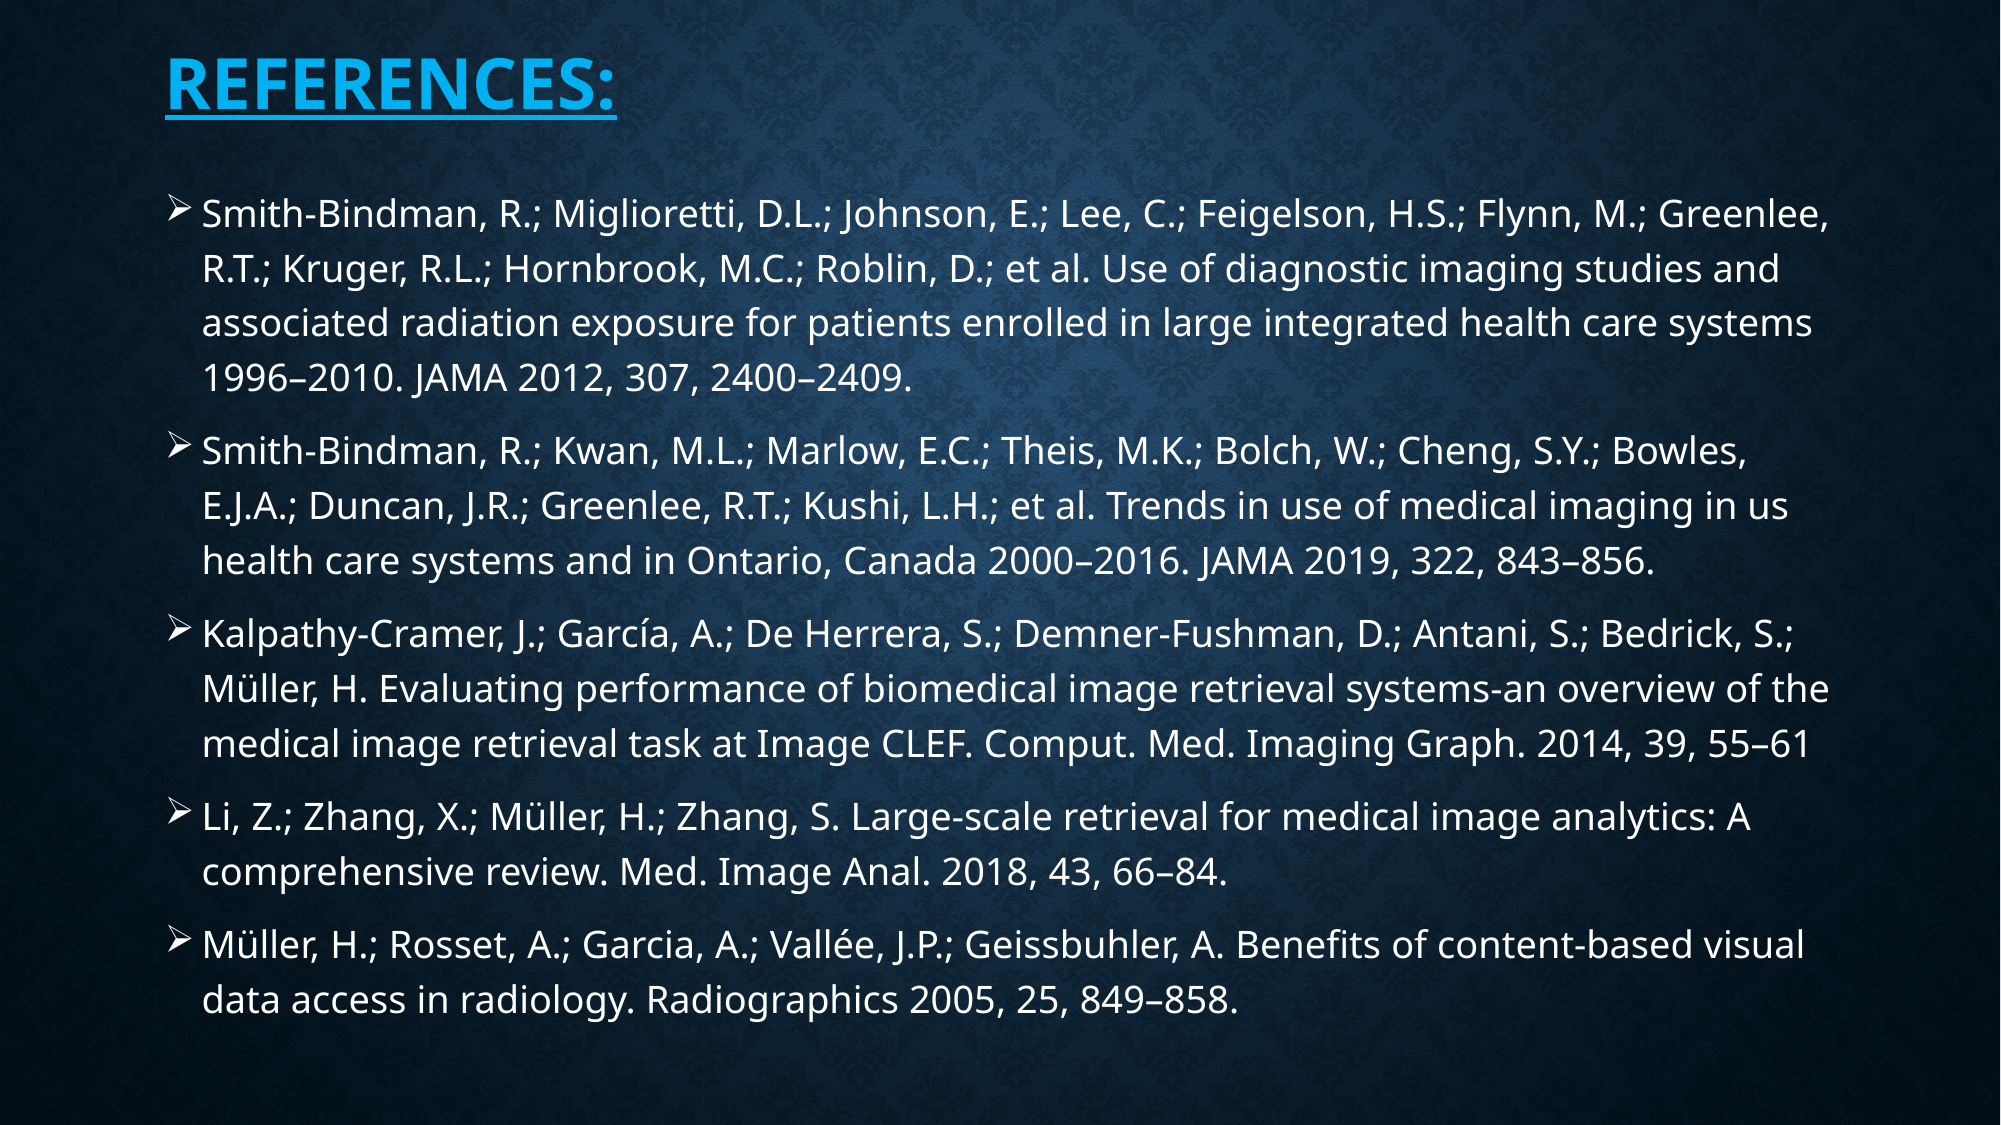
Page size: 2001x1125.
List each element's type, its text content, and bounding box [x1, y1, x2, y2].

list Smith-Bindman, R.; Miglioretti, D.L.; Johnson, E.; Lee, C.; Feigelson, H.S.; Flynn, M.; Greenlee, R.T.; Kruger, R.L.; Hornbrook, M.C.; Roblin, D.; et al. Use of diagnostic imaging studies and associated radiation exposure for patients enrolled in large integrated health care systems 1996–2010. JAMA 2012, 307, 2400–2409. Smith-Bindman, R.; Kwan, M.L.; Marlow, E.C.; Theis, M.K.; Bolch, W.; Cheng, S.Y.; Bowles, E.J.A.; Duncan, J.R.; Greenlee, R.T.; Kushi, L.H.; et al. Trends in use of medical imaging in us health care systems and in Ontario, Canada 2000–2016. JAMA 2019, 322, 843–856. Kalpathy-Cramer, J.; García, A.; De Herrera, S.; Demner-Fushman, D.; Antani, S.; Bedrick, S.; Müller, H. Evaluating performance of biomedical image retrieval systems-an overview of the medical image retrieval task at Image CLEF. Comput. Med. Imaging Graph. 2014, 39, 55–61 Li, Z.; Zhang, X.; Müller, H.; Zhang, S. Large-scale retrieval for medical image analytics: A comprehensive review. Med. Image Anal. 2018, 43, 66–84. Müller, H.; Rosset, A.; Garcia, A.; Vallée, J.P.; Geissbuhler, A. Benefits of content-based visual data access in radiology. Radiographics 2005, 25, 849–858. [149, 172, 1849, 1058]
title References: [149, 26, 1849, 147]
